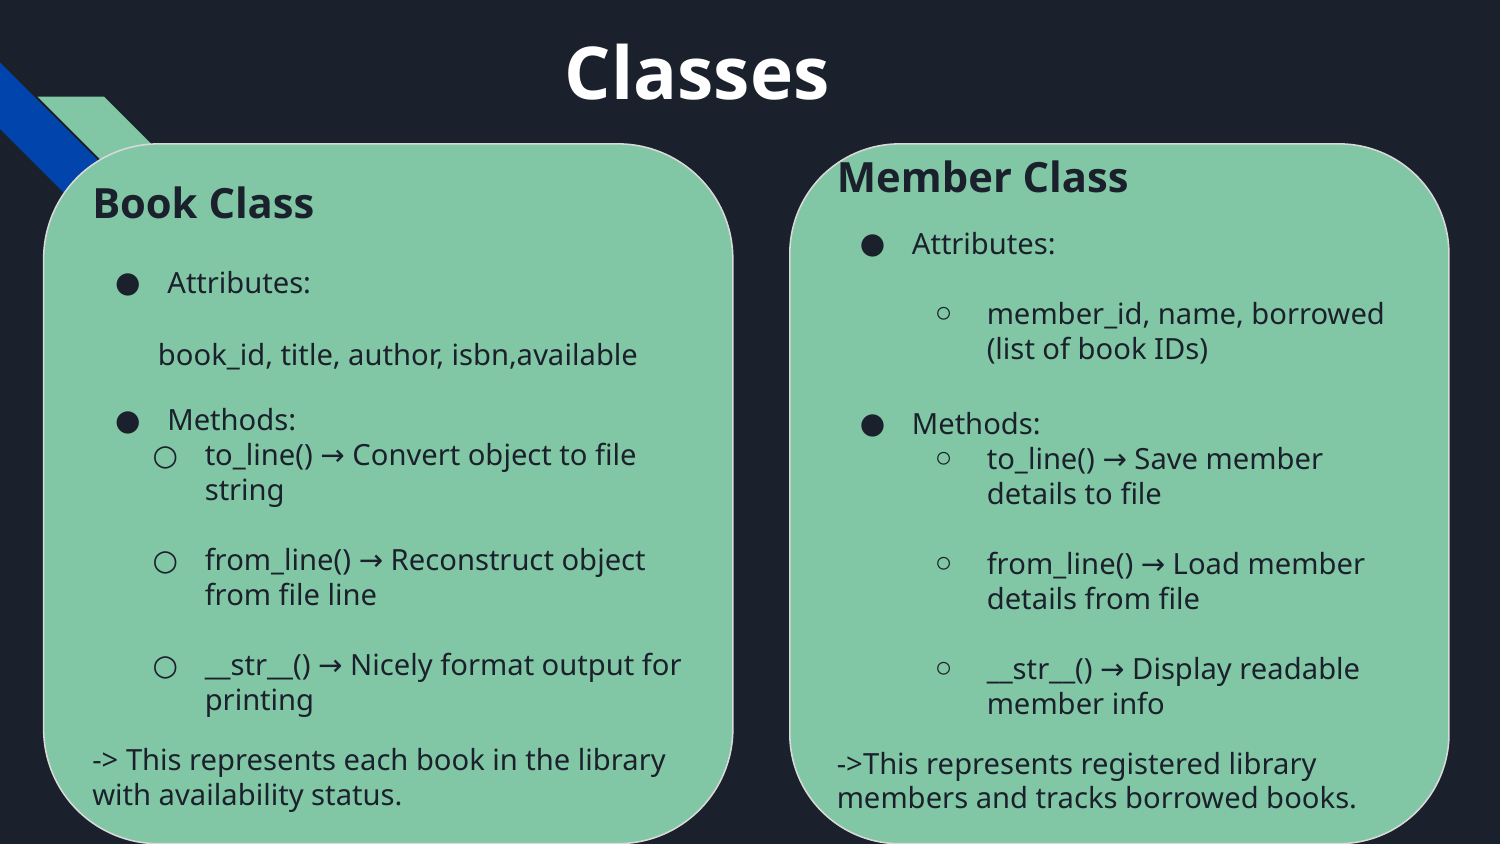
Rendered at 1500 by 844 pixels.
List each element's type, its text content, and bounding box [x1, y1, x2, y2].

text_box Book Class Attributes: book_id, title, author, isbn,available Methods: to_line() → Convert object to file string from_line() → Reconstruct object from file line __str__() → Nicely format output for printing -> This represents each book in the library with availability status. [43, 143, 733, 844]
text_box Member Class Attributes: member_id, name, borrowed (list of book IDs) Methods: to_line() → Save member details to file from_line() → Load member details from file __str__() → Display readable member info ->This represents registered library members and tracks borrowed books. [789, 143, 1449, 844]
text_box Classes [261, 11, 1153, 114]
